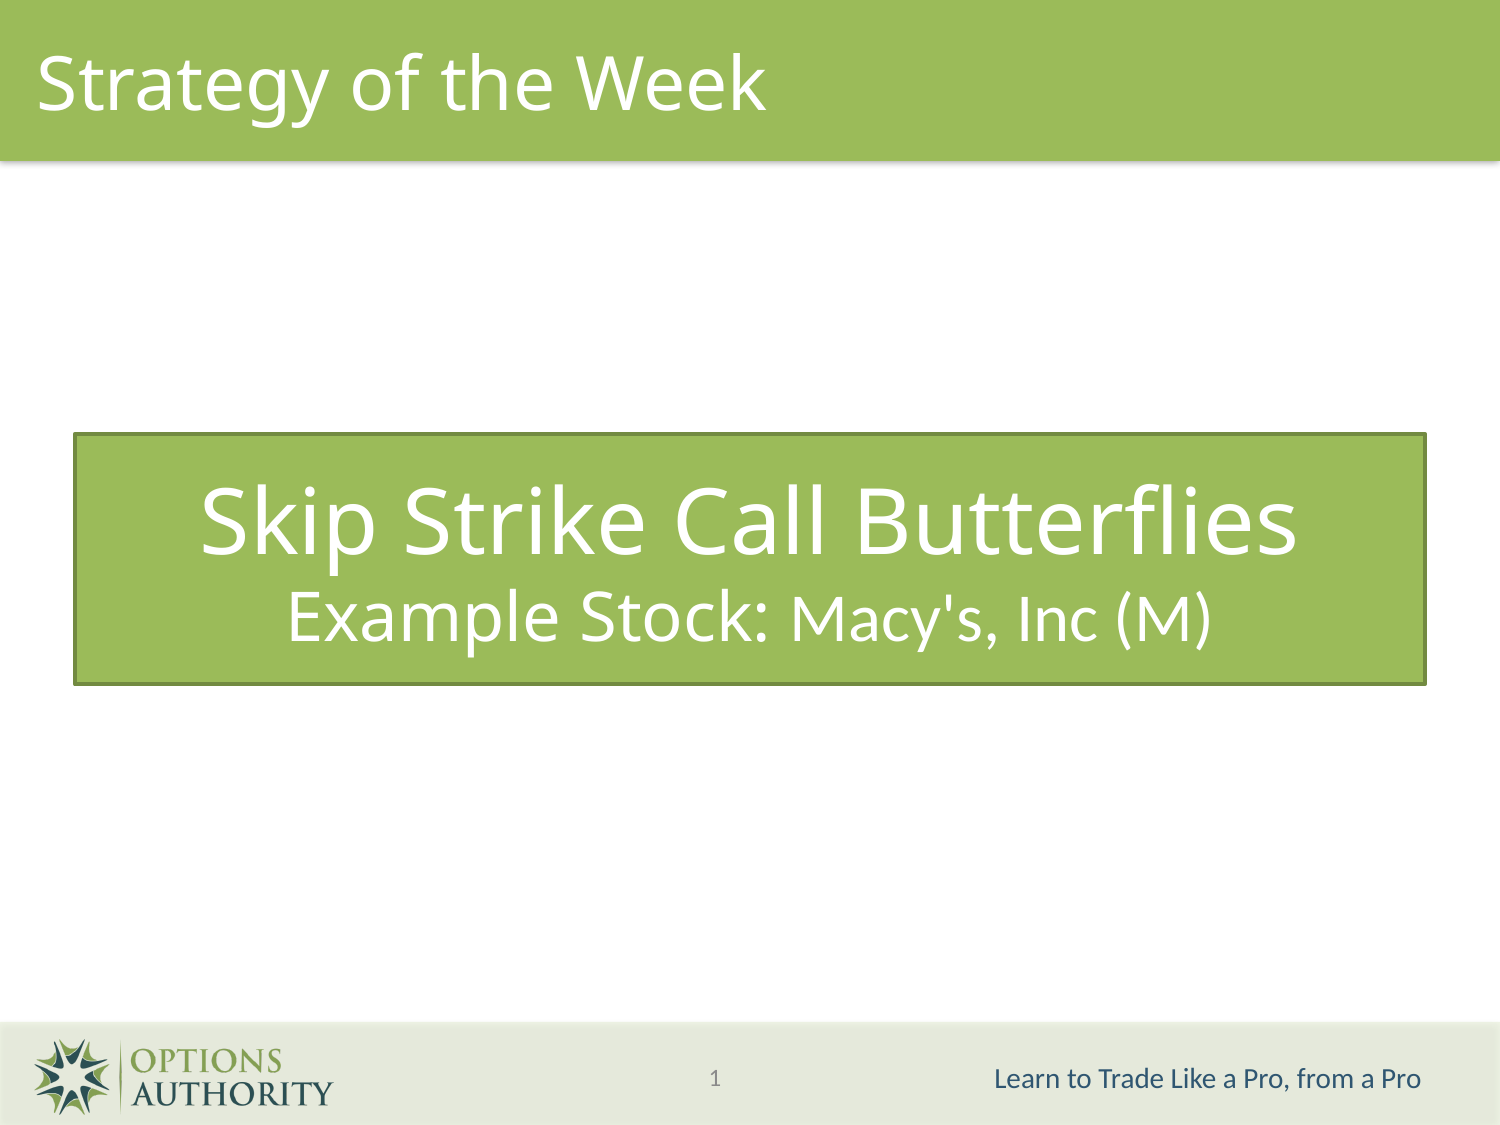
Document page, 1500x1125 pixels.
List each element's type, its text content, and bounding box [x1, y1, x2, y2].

text_box [0, 0, 1500, 162]
slide_number 1 [540, 1046, 890, 1107]
text_box Strategy of the Week [21, 0, 1443, 161]
text_box Skip Strike Call Butterflies Example Stock: Macy's, Inc (M) [73, 432, 1427, 686]
